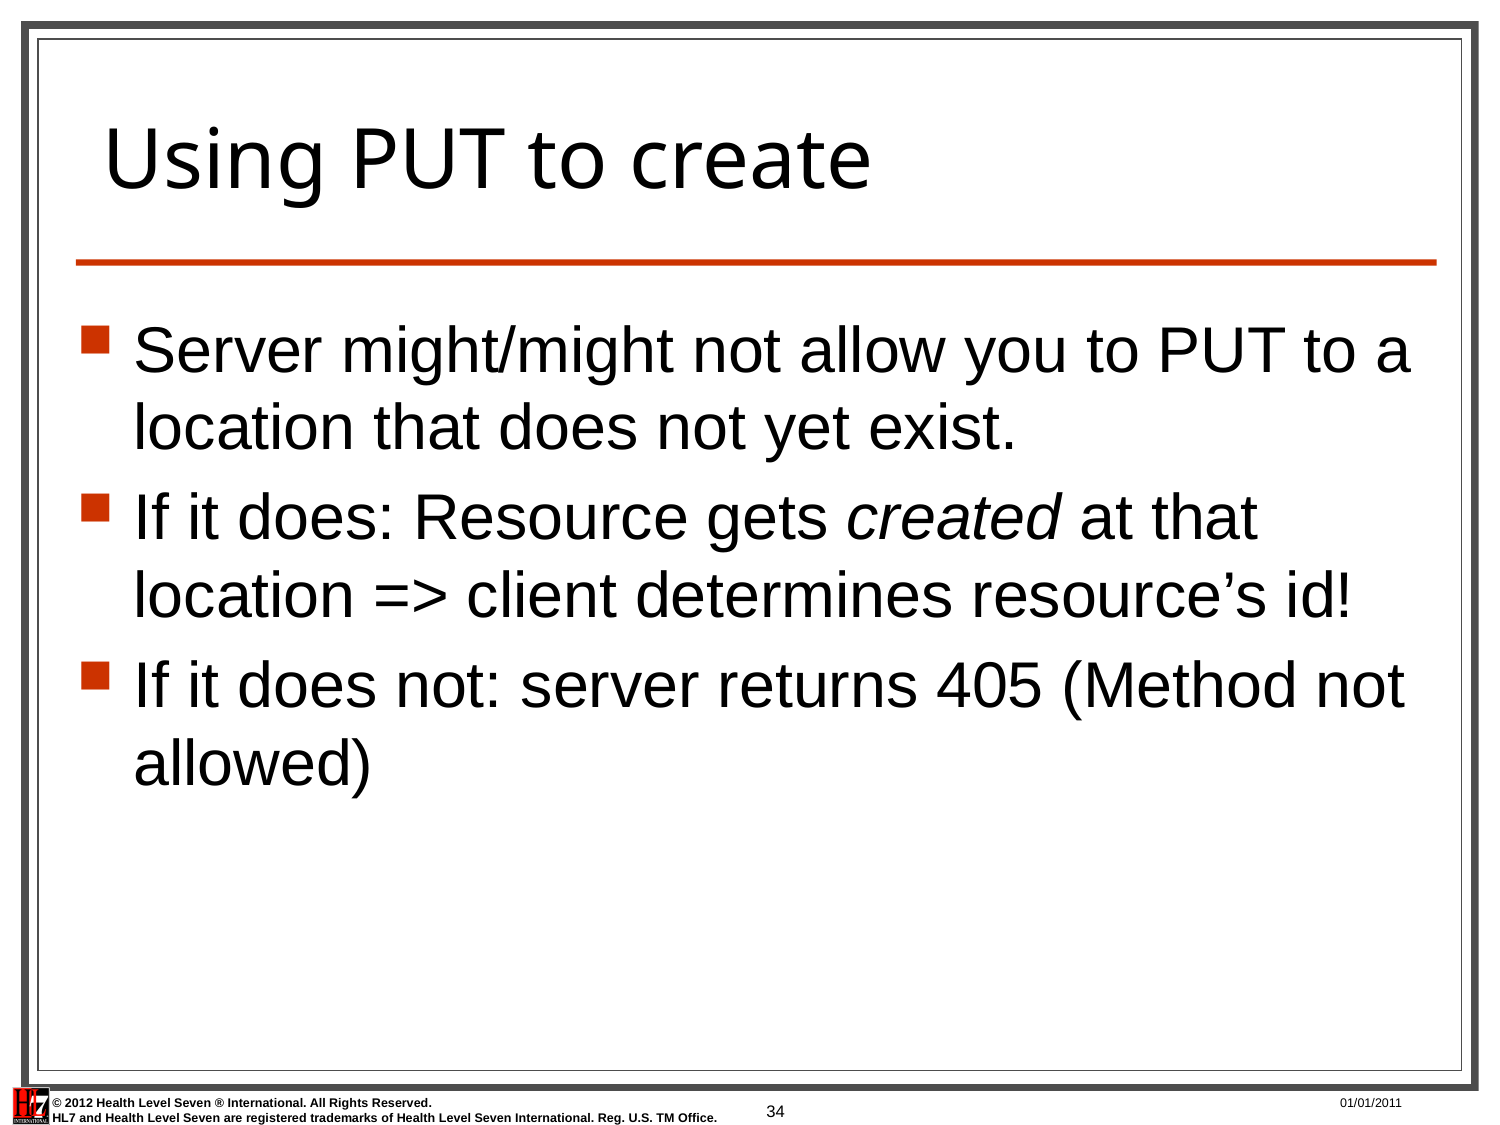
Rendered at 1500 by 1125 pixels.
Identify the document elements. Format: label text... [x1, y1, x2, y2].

list Server might/might not allow you to PUT to a location that does not yet exist. If it does: Resource gets created at that location => client determines resource’s id! If it does not: server returns 405 (Method not allowed) [62, 299, 1438, 1026]
title Using PUT to create [87, 77, 1426, 213]
slide_number 34 [712, 1071, 801, 1125]
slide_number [1324, 1087, 1463, 1113]
picture [12, 1087, 50, 1125]
